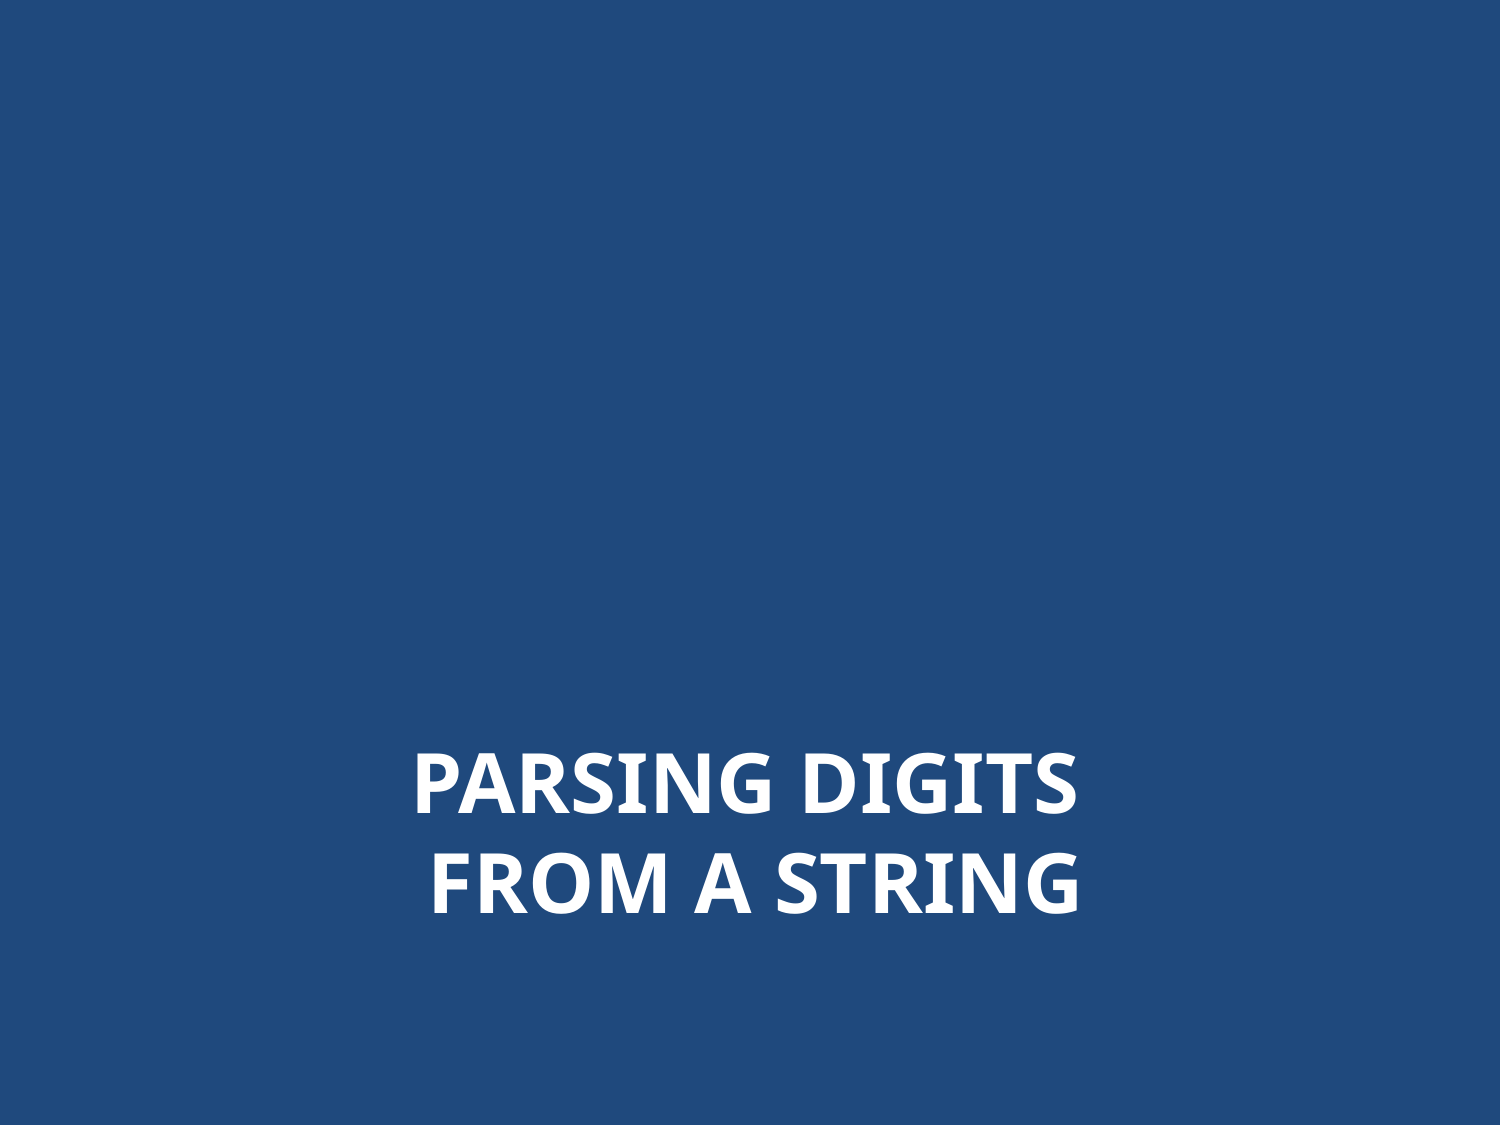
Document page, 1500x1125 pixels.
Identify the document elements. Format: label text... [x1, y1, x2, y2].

title Parsing digits from a string [118, 722, 1394, 947]
